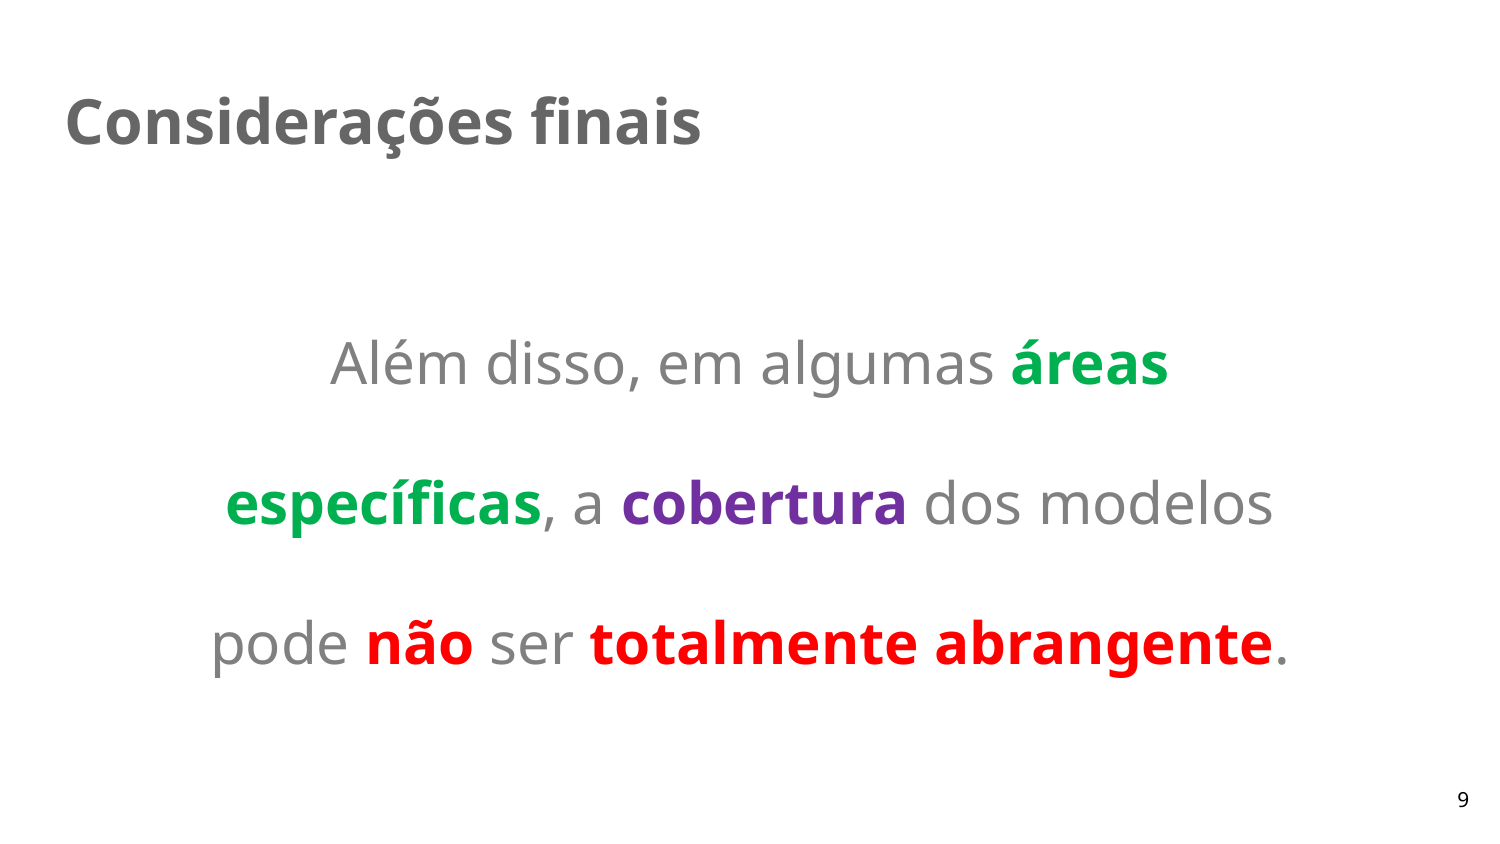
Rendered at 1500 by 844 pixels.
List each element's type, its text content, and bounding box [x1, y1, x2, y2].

slide_number 9 [1394, 769, 1484, 834]
list Além disso, em algumas áreas específicas, a cobertura dos modelos pode não ser totalmente abrangente. [161, 241, 1339, 746]
title Considerações finais [49, 67, 1448, 173]
